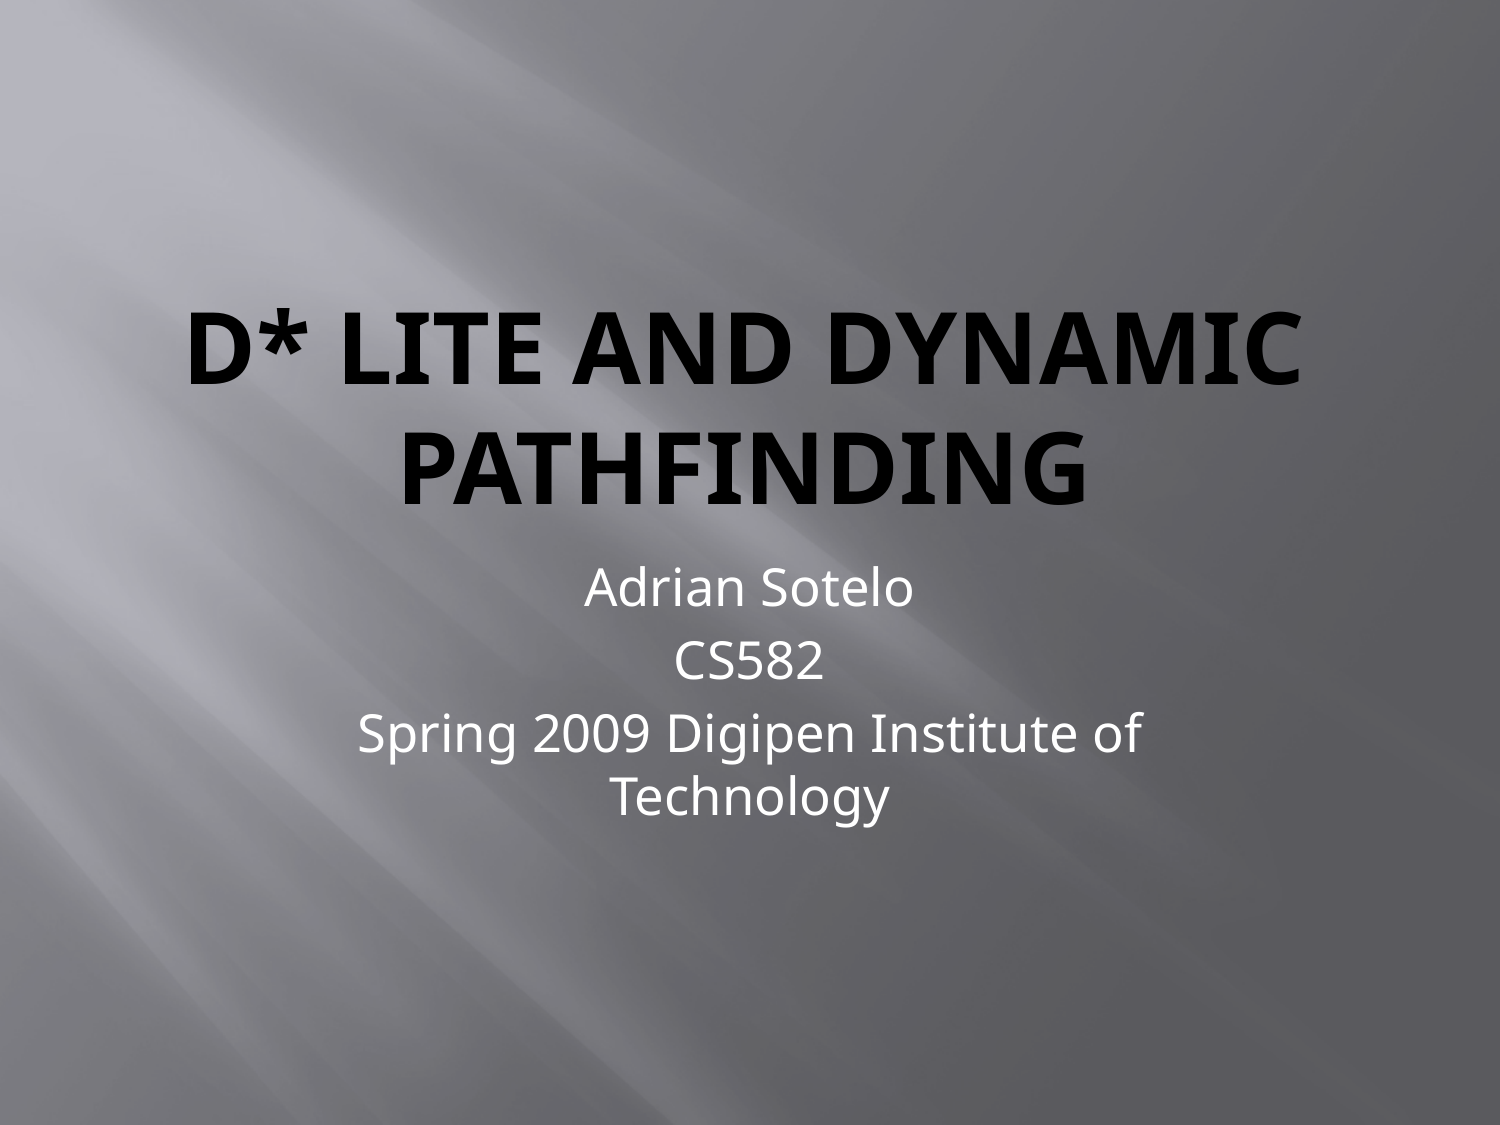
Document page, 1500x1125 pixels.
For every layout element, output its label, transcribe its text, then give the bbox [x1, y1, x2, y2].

subtitle Adrian Sotelo CS582 Spring 2009 Digipen Institute of Technology [225, 546, 1275, 834]
title D* Lite and Dynamic pathfinding [69, 224, 1420, 525]
